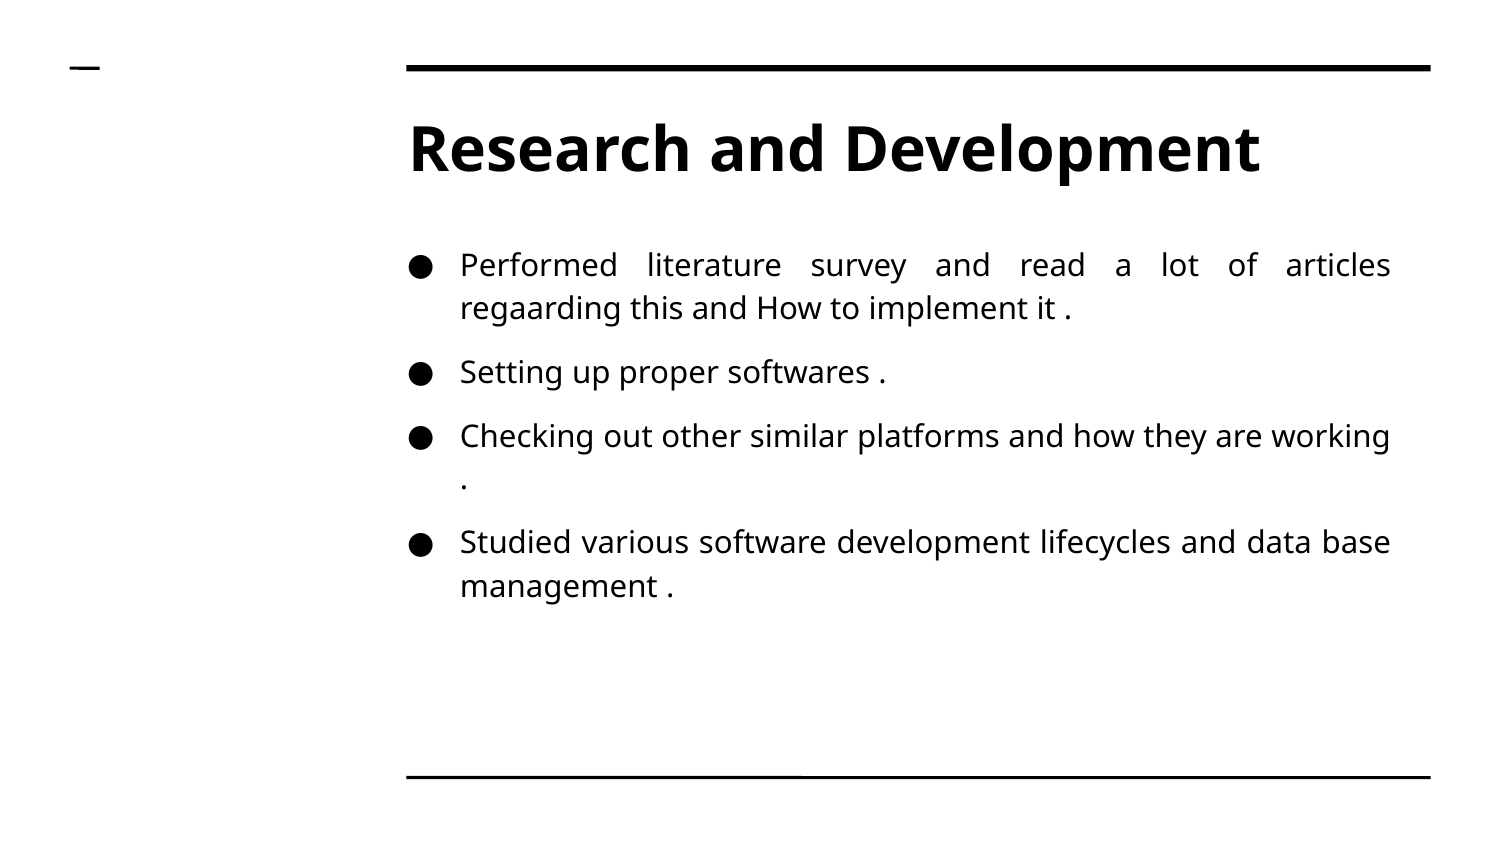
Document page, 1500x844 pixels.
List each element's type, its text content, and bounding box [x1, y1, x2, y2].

text_box Performed literature survey and read a lot of articles regaarding this and How to implement it . Setting up proper softwares . Checking out other similar platforms and how they are working . Studied various software development lifecycles and data base management . [370, 224, 1408, 717]
text_box Research and Development [393, 94, 1431, 199]
